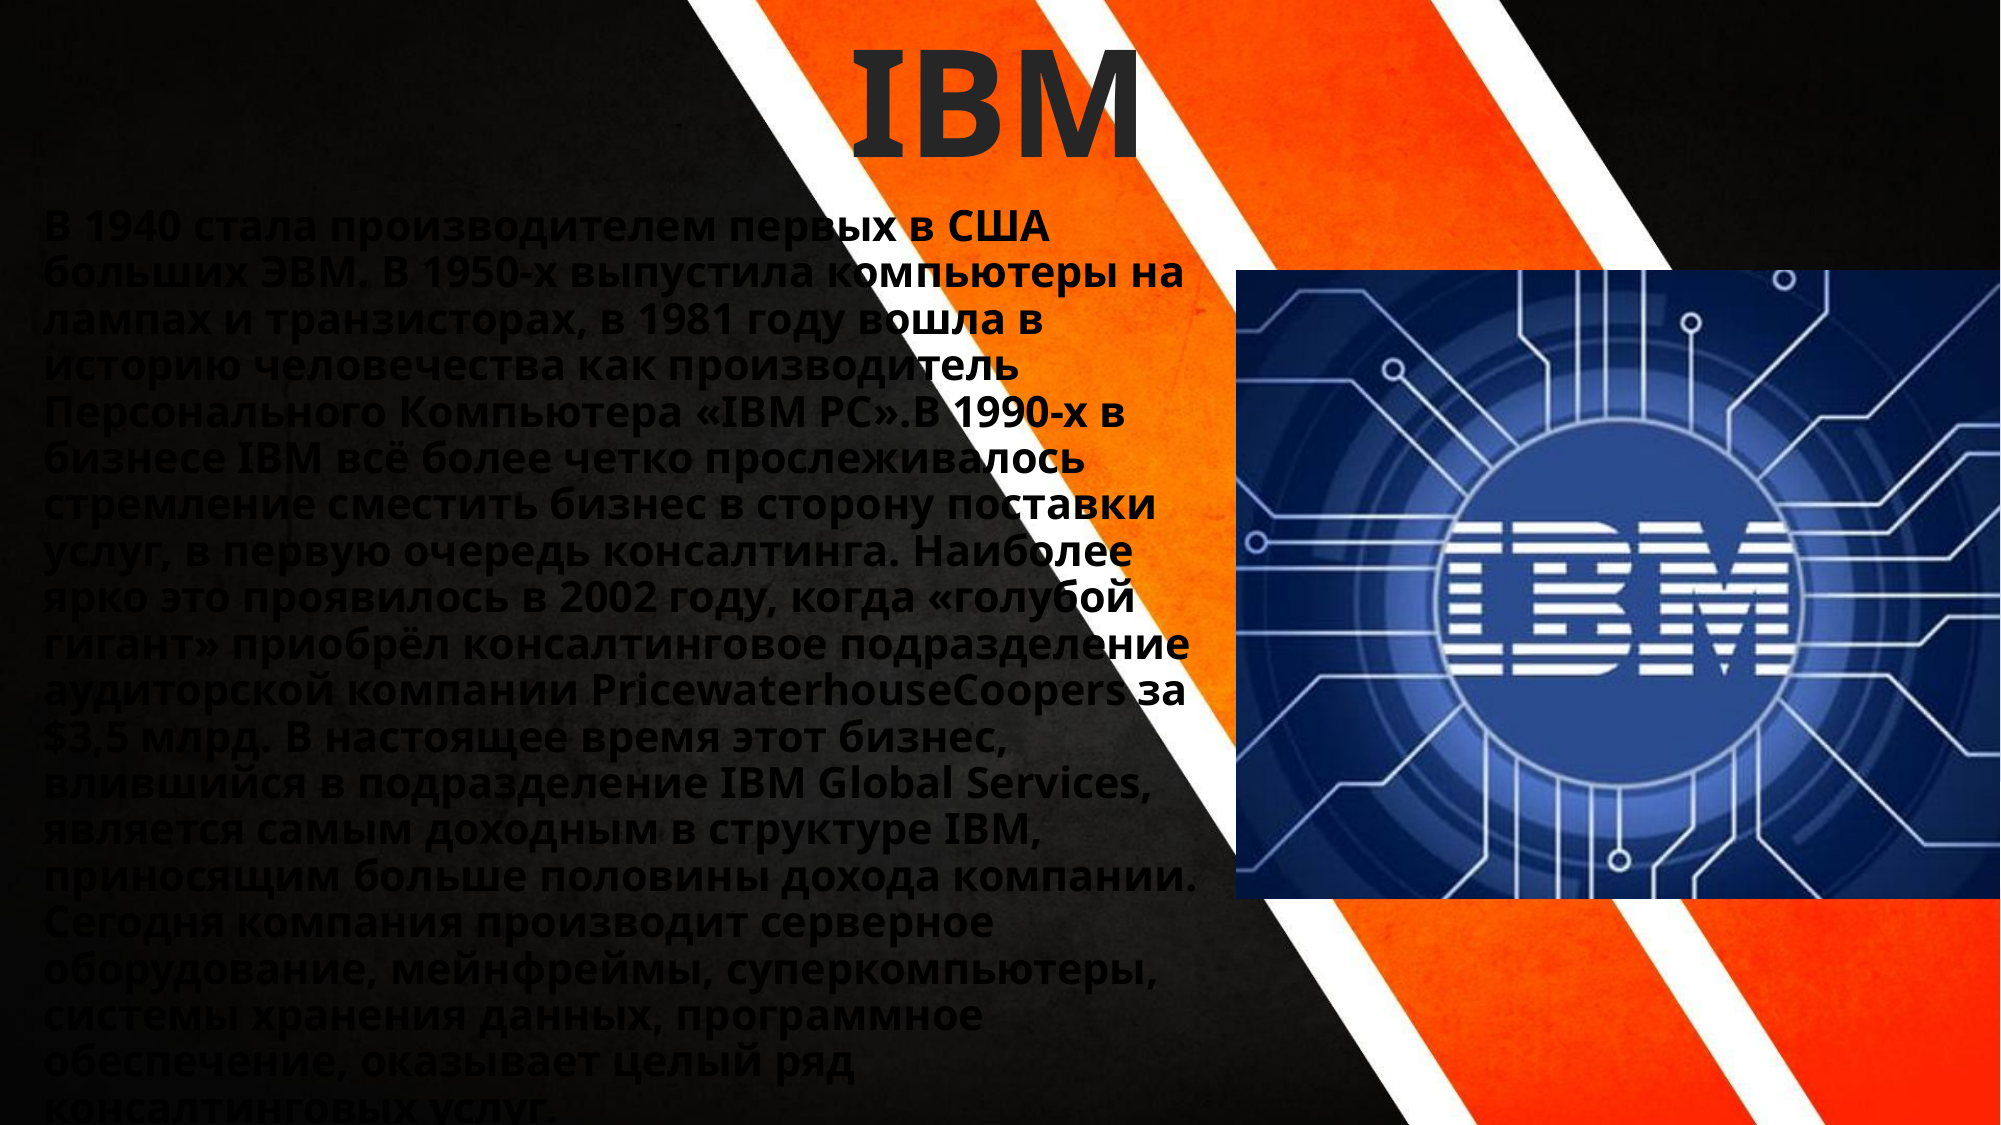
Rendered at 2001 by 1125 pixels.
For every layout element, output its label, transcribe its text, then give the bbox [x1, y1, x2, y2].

text_box В 1940 стала производителем первых в США больших ЭВМ. В 1950-х выпустила компьютеры на лампах и транзисторах, в 1981 году вошла в историю человечества как производитель Персонального Компьютера «IBM PC».В 1990-х в бизнесе IBM всё более четко прослеживалось стремление сместить бизнес в сторону поставки услуг, в первую очередь консалтинга. Наиболее ярко это проявилось в 2002 году, когда «голубой гигант» приобрёл консалтинговое подразделение аудиторской компании PricewaterhouseCoopers за $3,5 млрд. В настоящее время этот бизнес, влившийся в подразделение IBM Global Services, является самым доходным в структуре IBM, приносящим больше половины дохода компании. Сегодня компания производит серверное оборудование, мейнфреймы, суперкомпьютеры, системы хранения данных, программное обеспечение, оказывает целый ряд консалтинговых услуг. [29, 196, 1239, 1125]
text_box IBM [0, 0, 2000, 195]
picture [0, 0, 2001, 1125]
